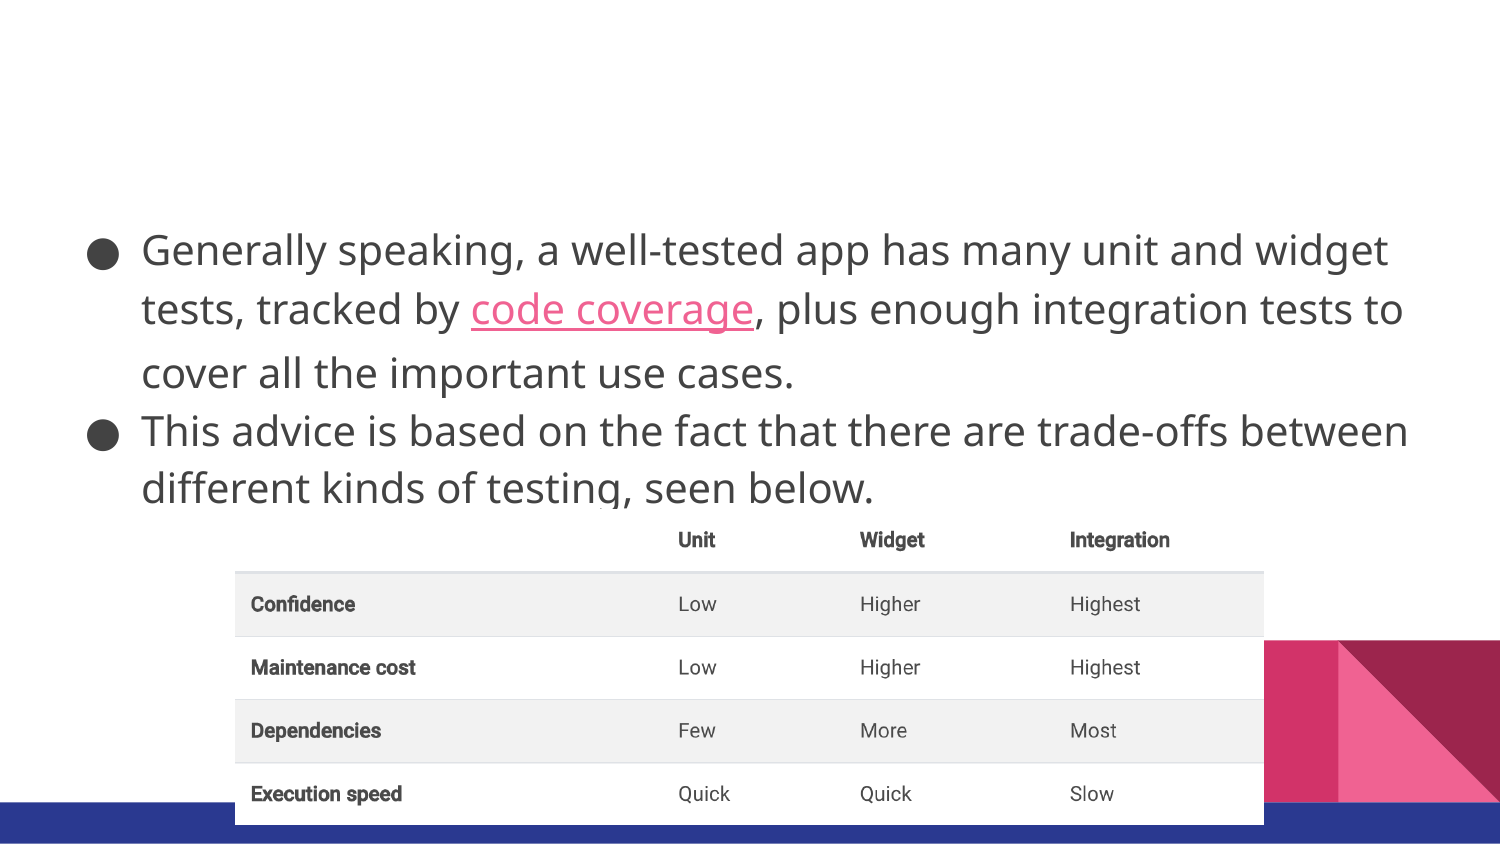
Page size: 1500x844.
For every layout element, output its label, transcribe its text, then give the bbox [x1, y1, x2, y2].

picture [235, 508, 1265, 825]
list Generally speaking, a well-tested app has many unit and widget tests, tracked by code coverage, plus enough integration tests to cover all the important use cases. This advice is based on the fact that there are trade-offs between different kinds of testing, seen below. [51, 201, 1449, 750]
